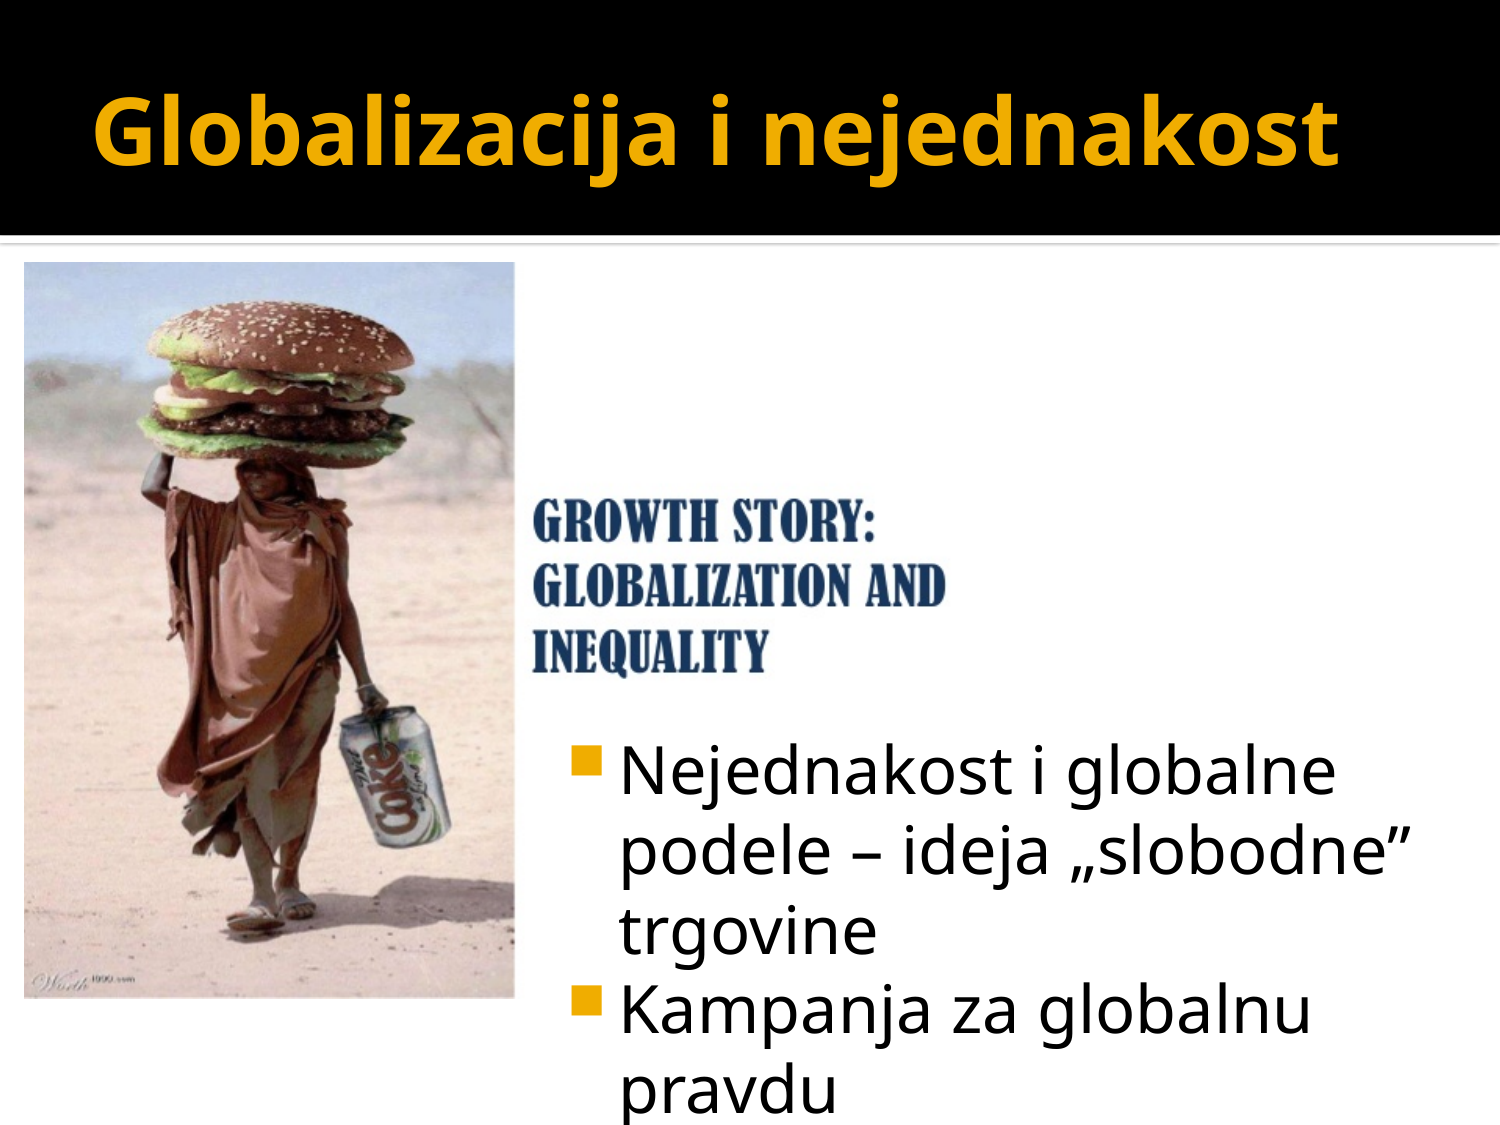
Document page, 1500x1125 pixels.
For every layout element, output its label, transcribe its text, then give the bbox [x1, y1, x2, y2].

list Nejednakost i globalne podele – ideja „slobodne” trgovine Kampanja za globalnu pravdu [537, 712, 1450, 1125]
title Globalizacija i nejednakost [75, 25, 1425, 231]
picture [24, 262, 1022, 999]
